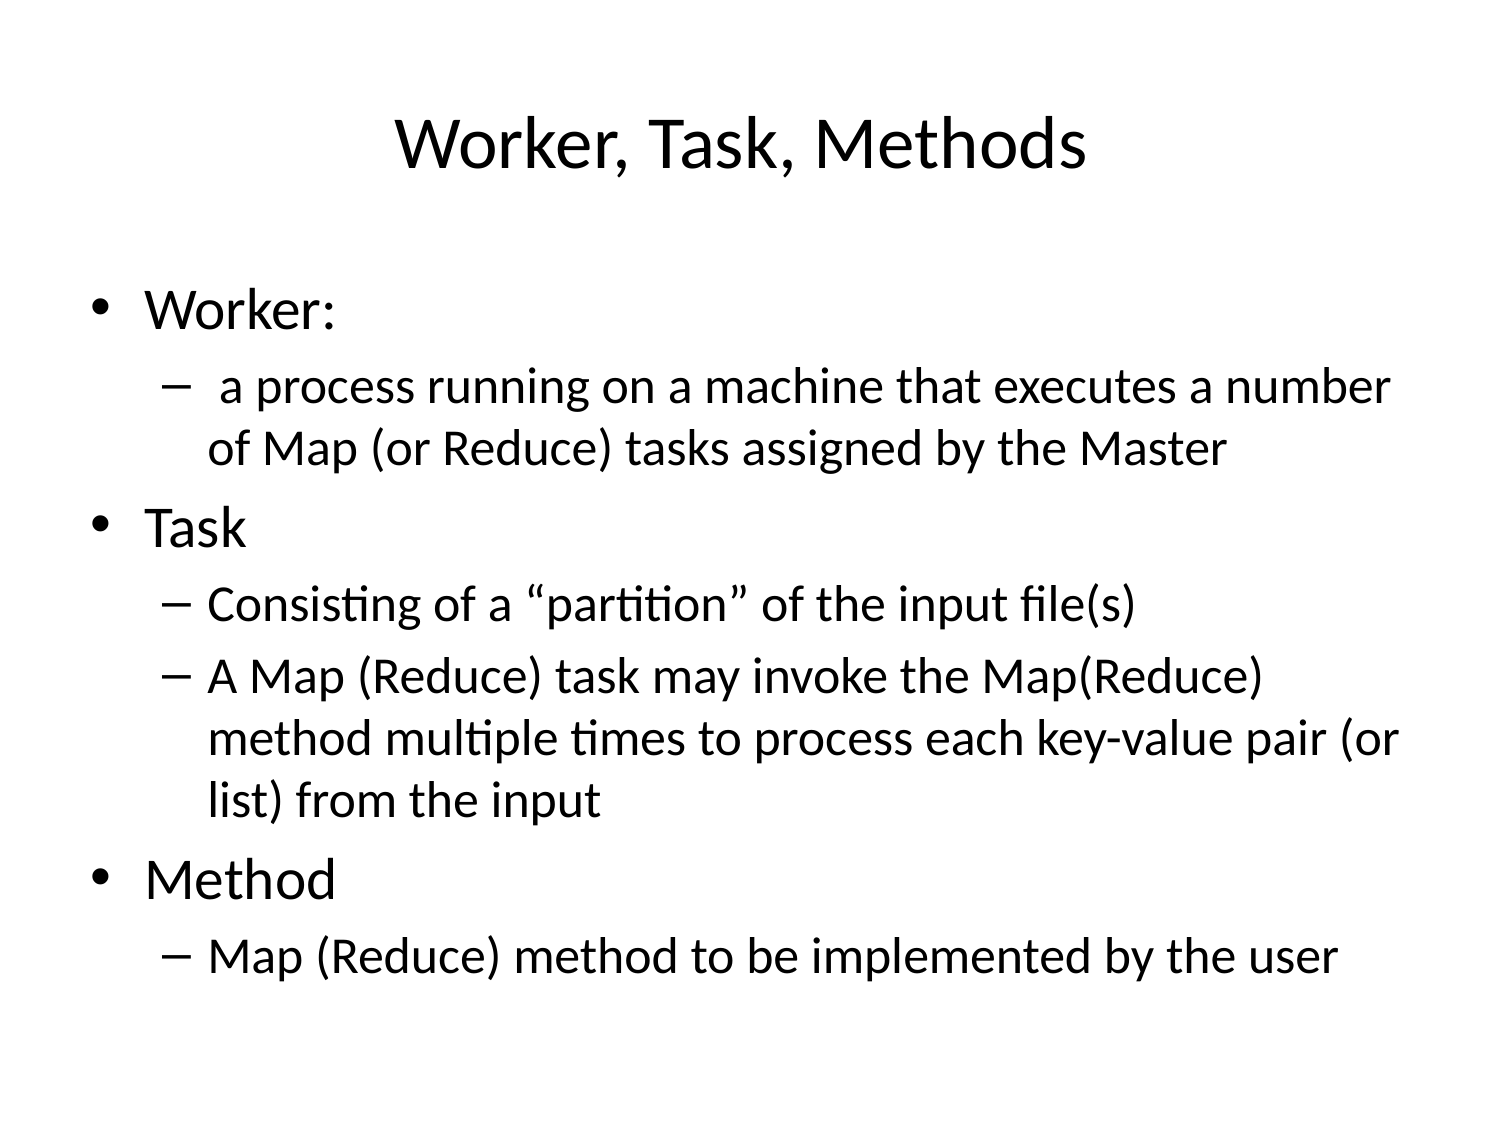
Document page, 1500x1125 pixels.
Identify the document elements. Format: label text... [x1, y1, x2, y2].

list Worker: a process running on a machine that executes a number of Map (or Reduce) tasks assigned by the Master Task Consisting of a “partition” of the input file(s) A Map (Reduce) task may invoke the Map(Reduce) method multiple times to process each key-value pair (or list) from the input Method Map (Reduce) method to be implemented by the user [75, 262, 1425, 1005]
title Worker, Task, Methods [75, 45, 1425, 233]
